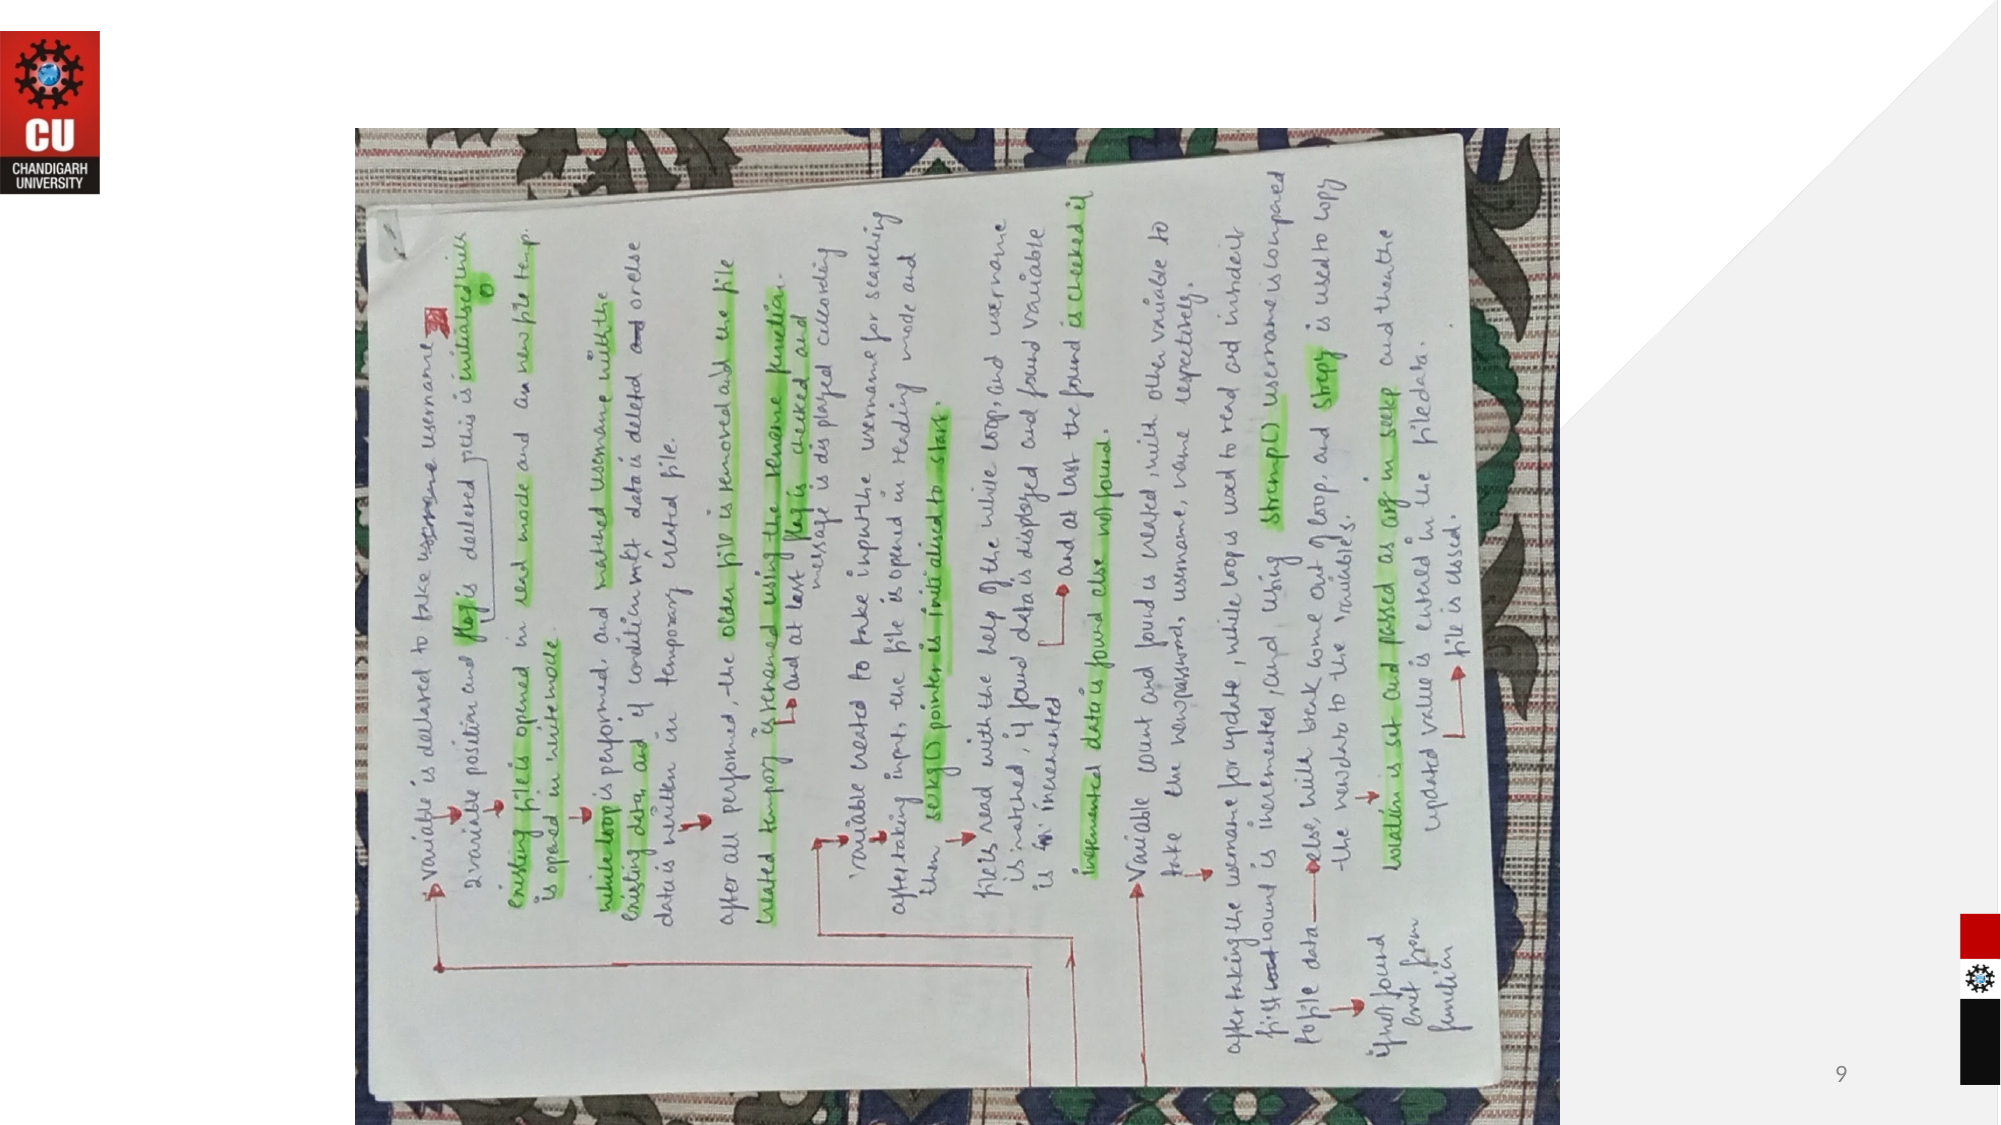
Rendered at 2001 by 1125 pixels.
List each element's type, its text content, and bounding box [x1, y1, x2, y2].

picture [0, 0, 2001, 1125]
slide_number ‹#› [1566, 1042, 1863, 1103]
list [355, 128, 1561, 1125]
